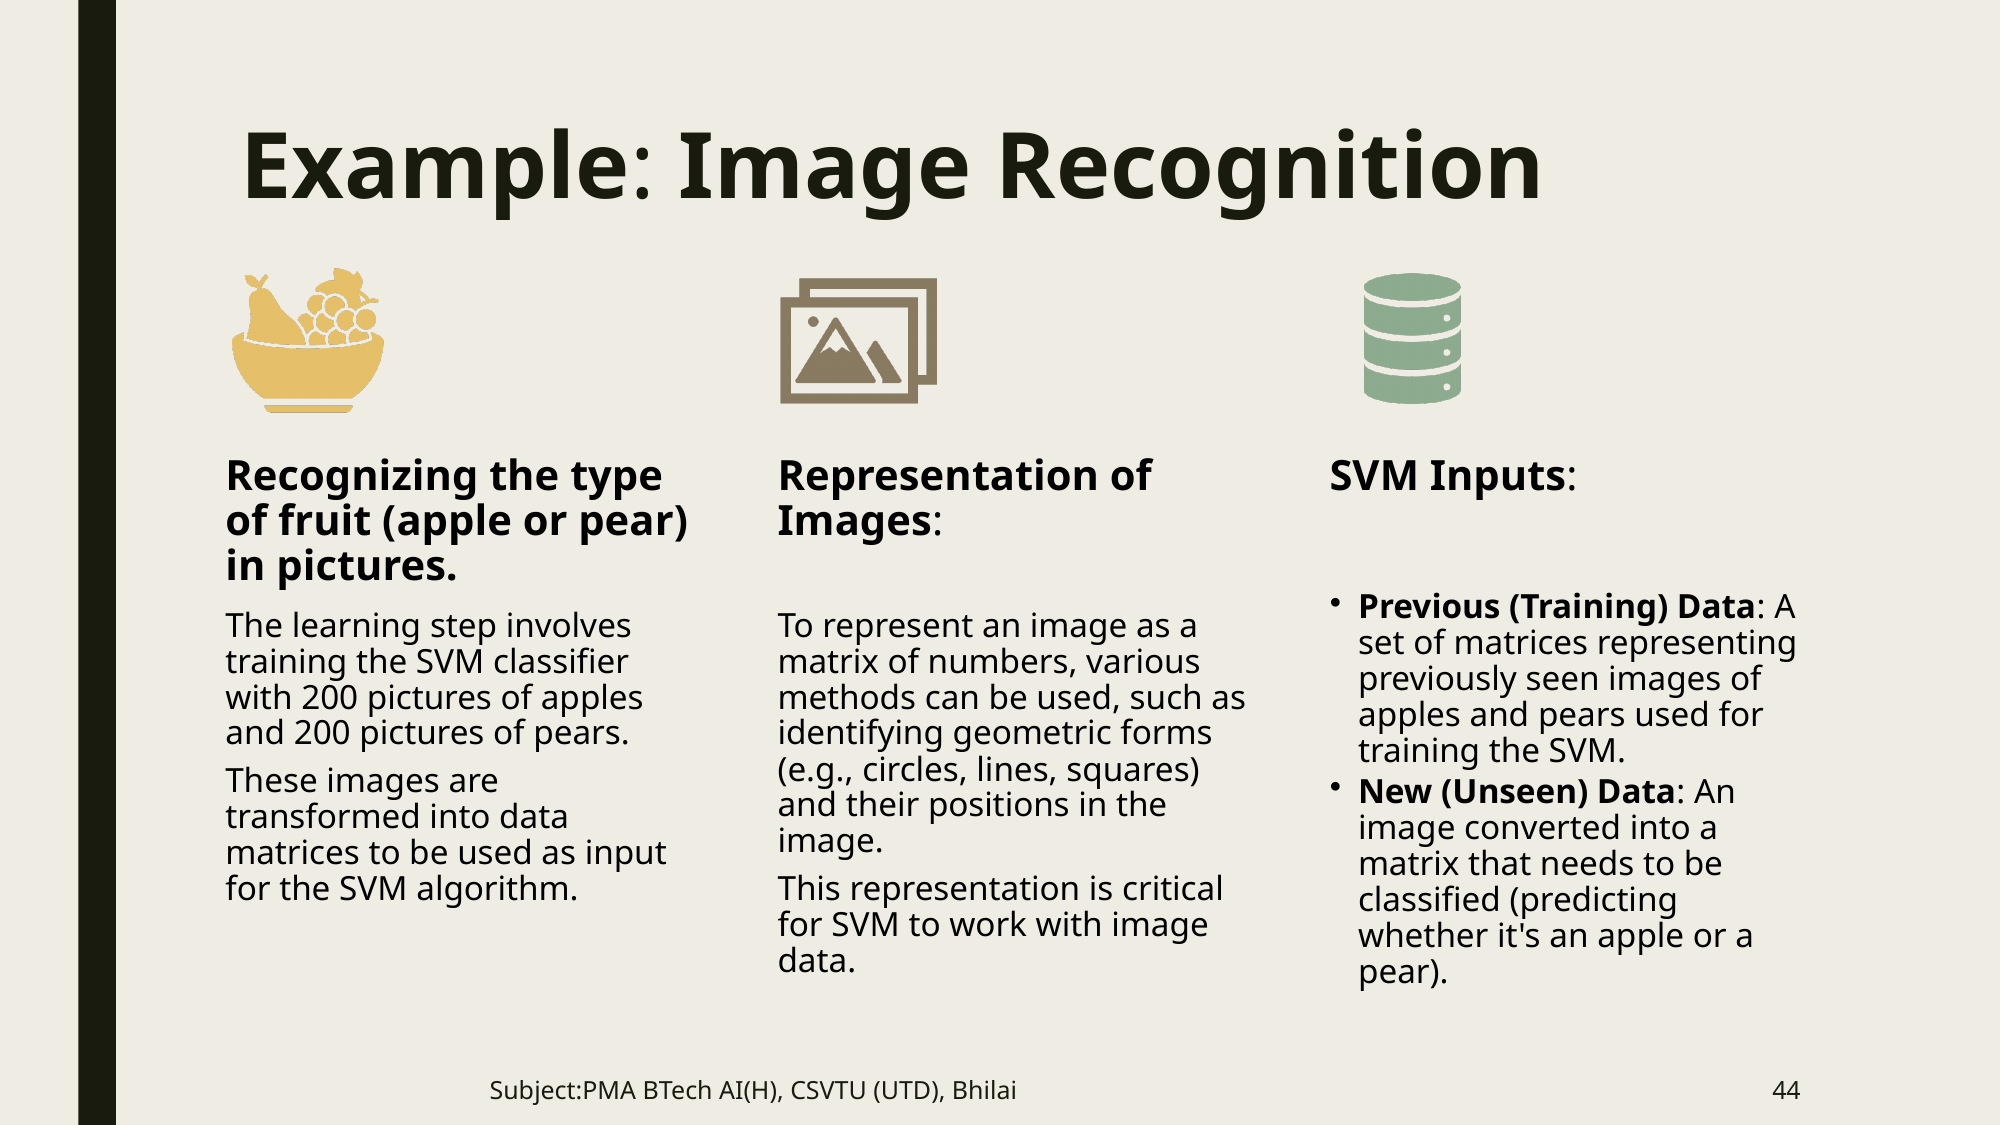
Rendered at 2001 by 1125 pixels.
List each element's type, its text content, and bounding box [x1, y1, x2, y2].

title Example: Image Recognition [225, 112, 1800, 238]
slide_number 44 [1553, 1058, 1816, 1125]
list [224, 238, 1800, 1052]
footer Subject:PMA BTech AI(H), CSVTU (UTD), Bhilai [474, 1058, 1505, 1125]
